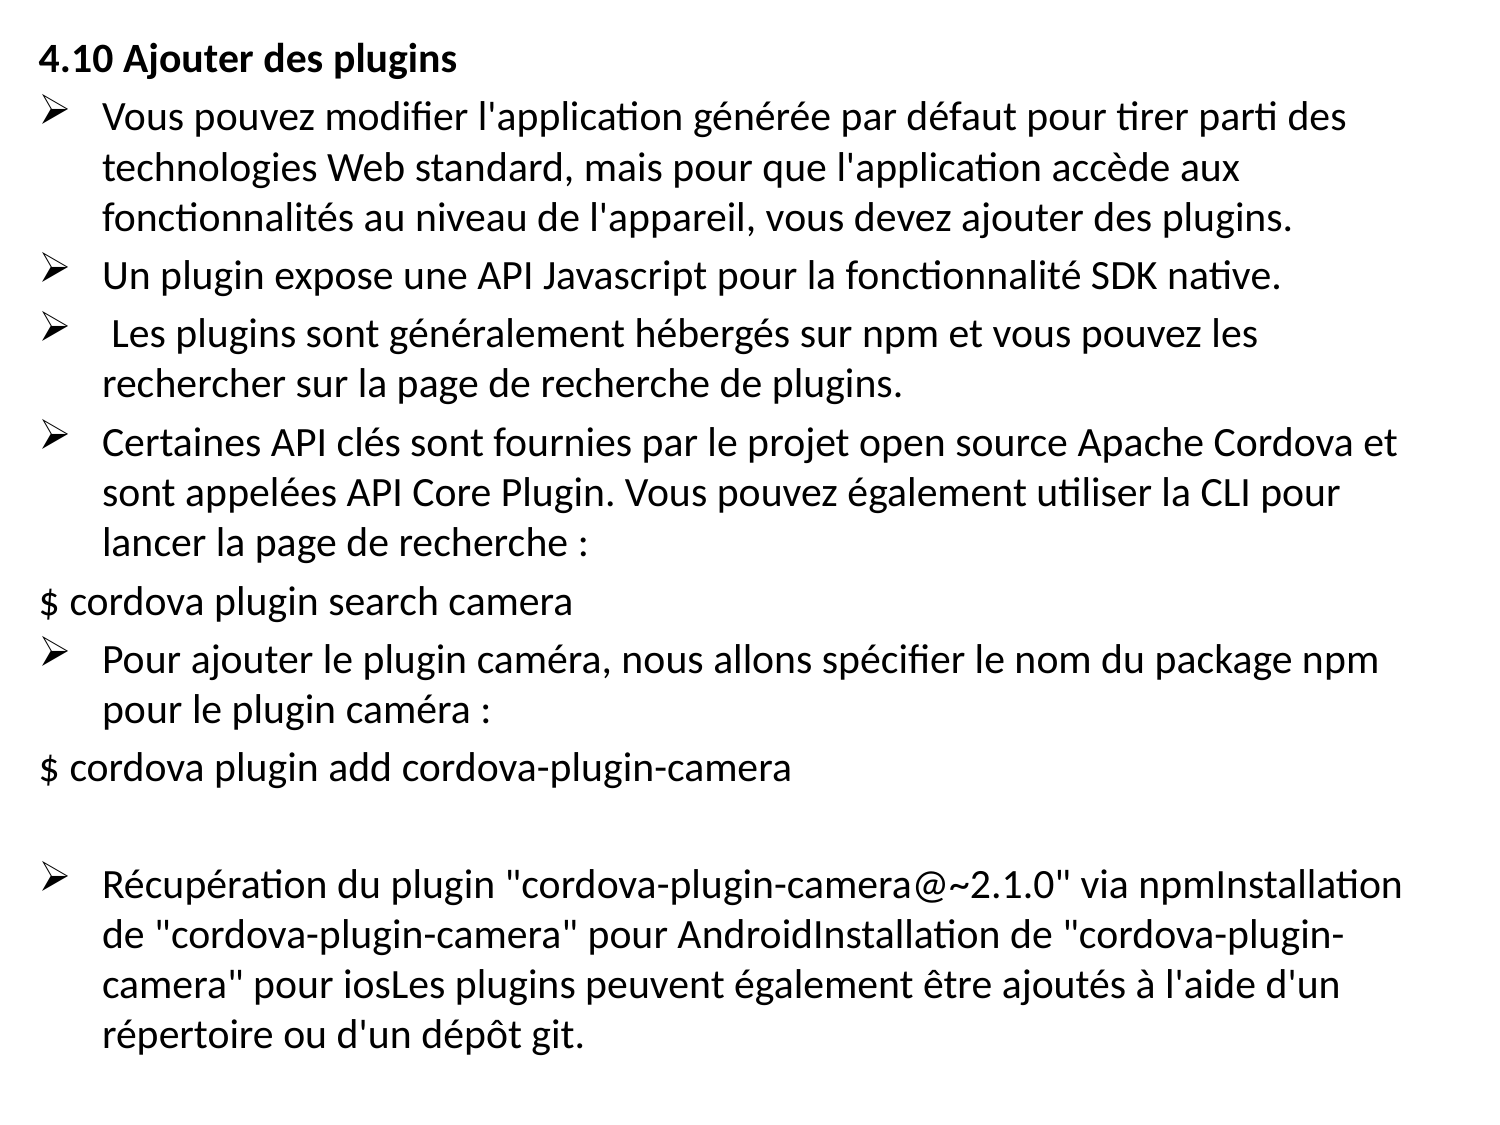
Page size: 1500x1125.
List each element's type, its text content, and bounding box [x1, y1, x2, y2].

text_box 4.10 Ajouter des plugins Vous pouvez modifier l'application générée par défaut pour tirer parti des technologies Web standard, mais pour que l'application accède aux fonctionnalités au niveau de l'appareil, vous devez ajouter des plugins. Un plugin expose une API Javascript pour la fonctionnalité SDK native. Les plugins sont généralement hébergés sur npm et vous pouvez les rechercher sur la page de recherche de plugins. Certaines API clés sont fournies par le projet open source Apache Cordova et sont appelées API Core Plugin. Vous pouvez également utiliser la CLI pour lancer la page de recherche : $ cordova plugin search camera Pour ajouter le plugin caméra, nous allons spécifier le nom du package npm pour le plugin caméra : $ cordova plugin add cordova-plugin-camera Récupération du plugin "cordova-plugin-camera@~2.1.0" via npmInstallation de "cordova-plugin-camera" pour AndroidInstallation de "cordova-plugin-camera" pour iosLes plugins peuvent également être ajoutés à l'aide d'un répertoire ou d'un dépôt git. [23, 23, 1453, 1101]
